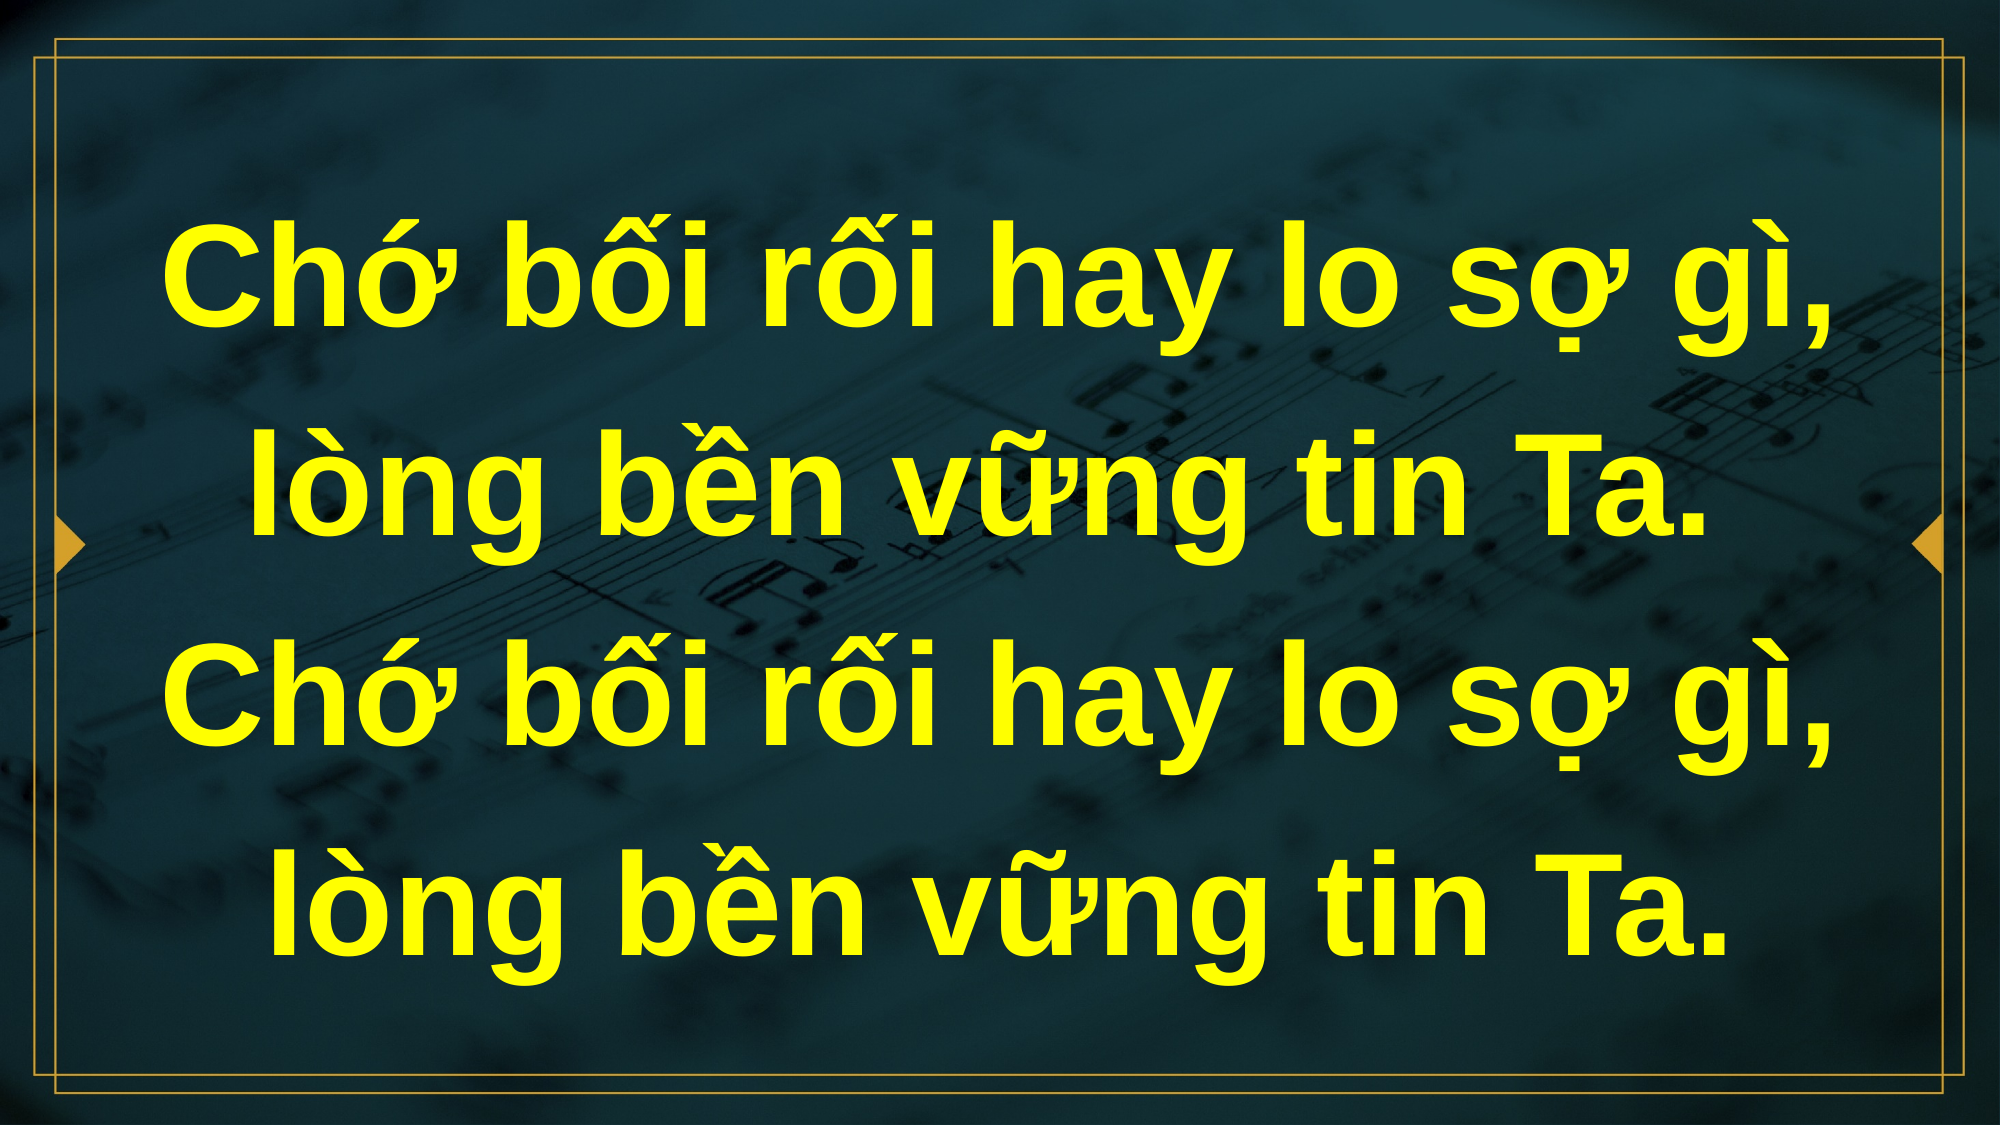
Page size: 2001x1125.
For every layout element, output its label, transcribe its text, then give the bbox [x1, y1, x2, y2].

title Chớ bối rối hay lo sợ gì, lòng bền vững tin Ta. Chớ bối rối hay lo sợ gì, lòng bền vững tin Ta. [55, 53, 1945, 1077]
picture [0, 0, 2000, 1125]
